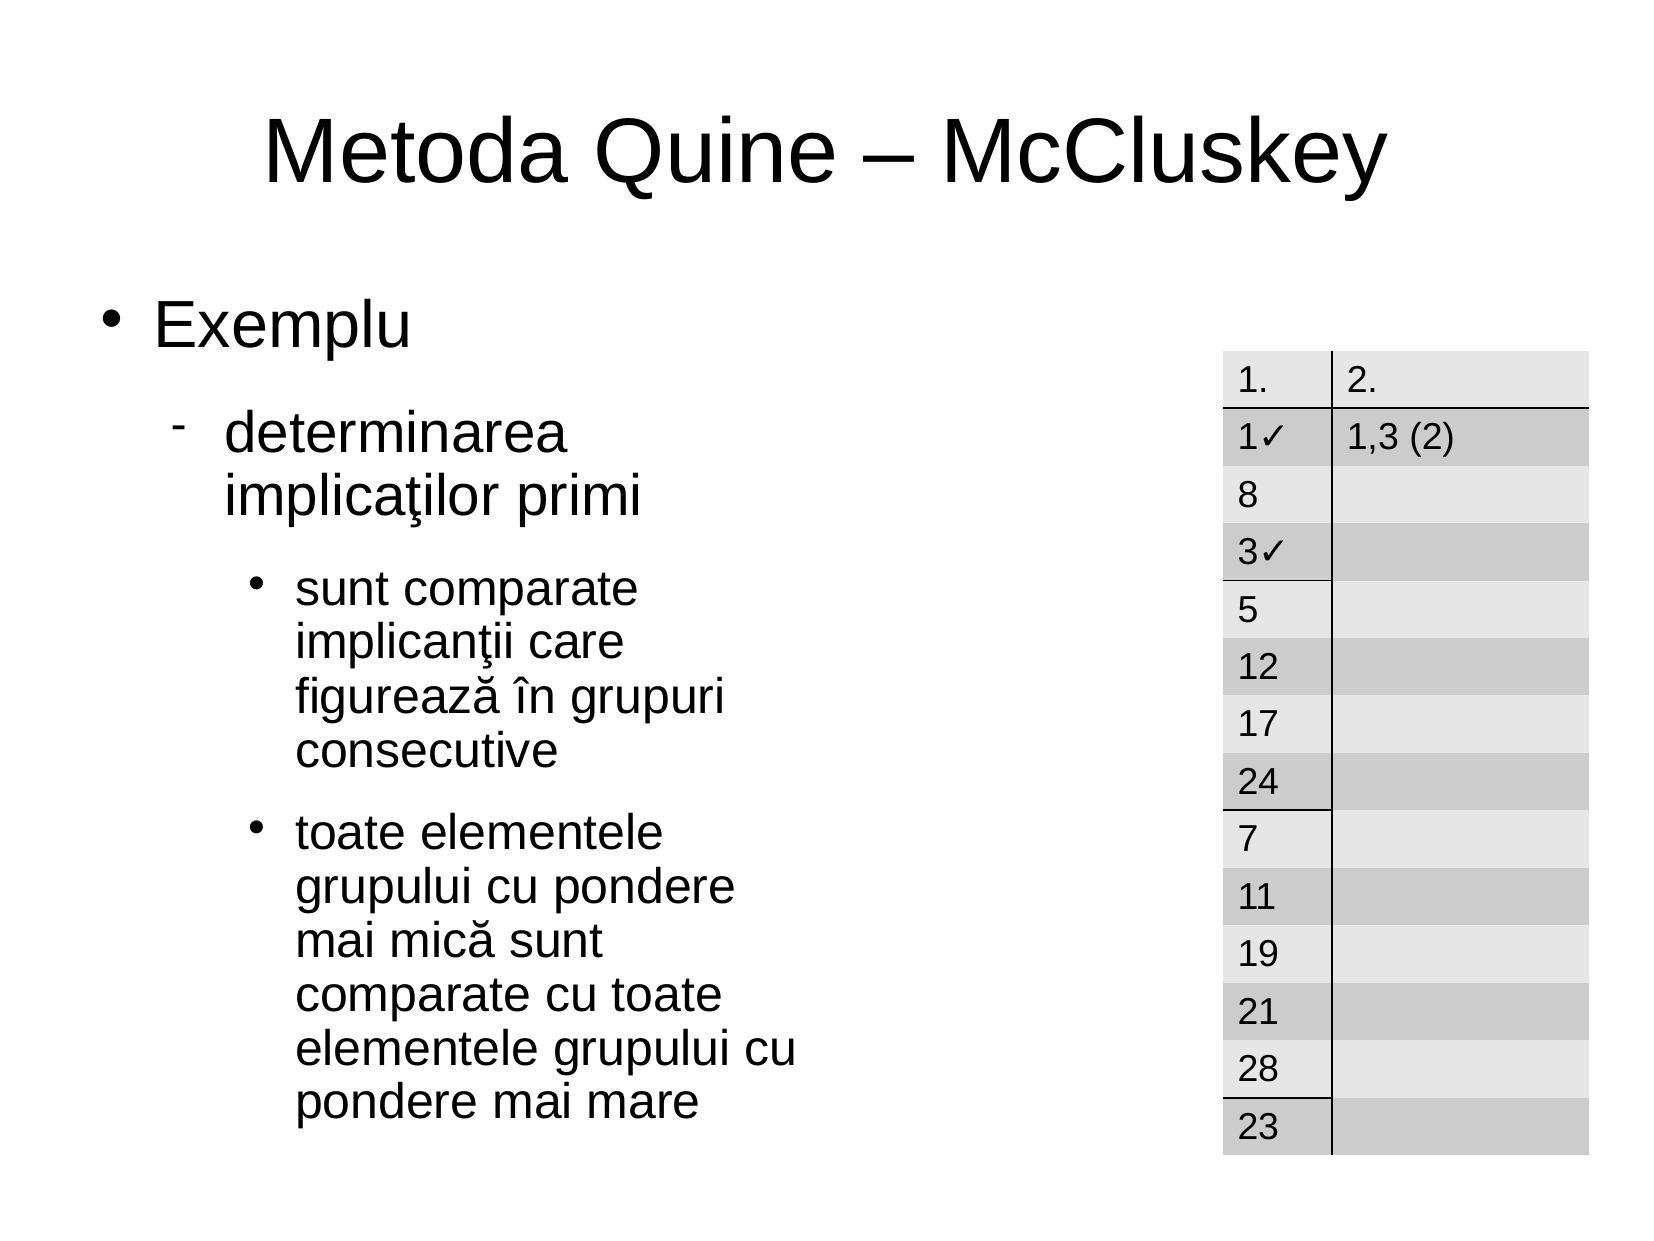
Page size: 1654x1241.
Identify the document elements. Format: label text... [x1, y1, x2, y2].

table_cell 19 [1223, 925, 1331, 983]
table_cell [1333, 868, 1589, 925]
list Exemplu determinarea implicaţilor primi sunt comparate implicanţii care figurează în grupuri consecutive toate elementele grupului cu pondere mai mică sunt comparate cu toate elementele grupului cu pondere mai mare [82, 290, 809, 1124]
table_cell 3✓ [1223, 523, 1331, 580]
table_cell 1,3 (2) [1333, 409, 1589, 466]
table_cell 24 [1223, 753, 1331, 809]
table_header 1. [1223, 351, 1331, 407]
table_cell [1333, 1098, 1589, 1155]
table_cell 11 [1223, 868, 1331, 925]
table_cell 12 [1223, 638, 1331, 695]
table_cell [1333, 638, 1589, 695]
table_cell [1333, 1040, 1589, 1098]
table_cell [1333, 925, 1589, 983]
table_cell [1333, 695, 1589, 753]
table_header 2. [1333, 351, 1589, 407]
title Metoda Quine – McCluskey [82, 49, 1571, 257]
table_cell [1333, 581, 1589, 638]
table_cell [1333, 753, 1589, 810]
table_cell [1333, 466, 1589, 523]
table_cell 28 [1223, 1040, 1331, 1097]
table_cell 7 [1223, 811, 1331, 868]
table_cell 1✓ [1223, 409, 1331, 466]
table_cell [1333, 983, 1589, 1040]
table_cell 5 [1223, 581, 1331, 638]
table_cell 21 [1223, 983, 1331, 1040]
table_cell 17 [1223, 695, 1331, 753]
table_cell 8 [1223, 466, 1331, 523]
table_cell 23 [1223, 1099, 1331, 1155]
table_cell [1333, 523, 1589, 581]
table_cell [1333, 810, 1589, 868]
